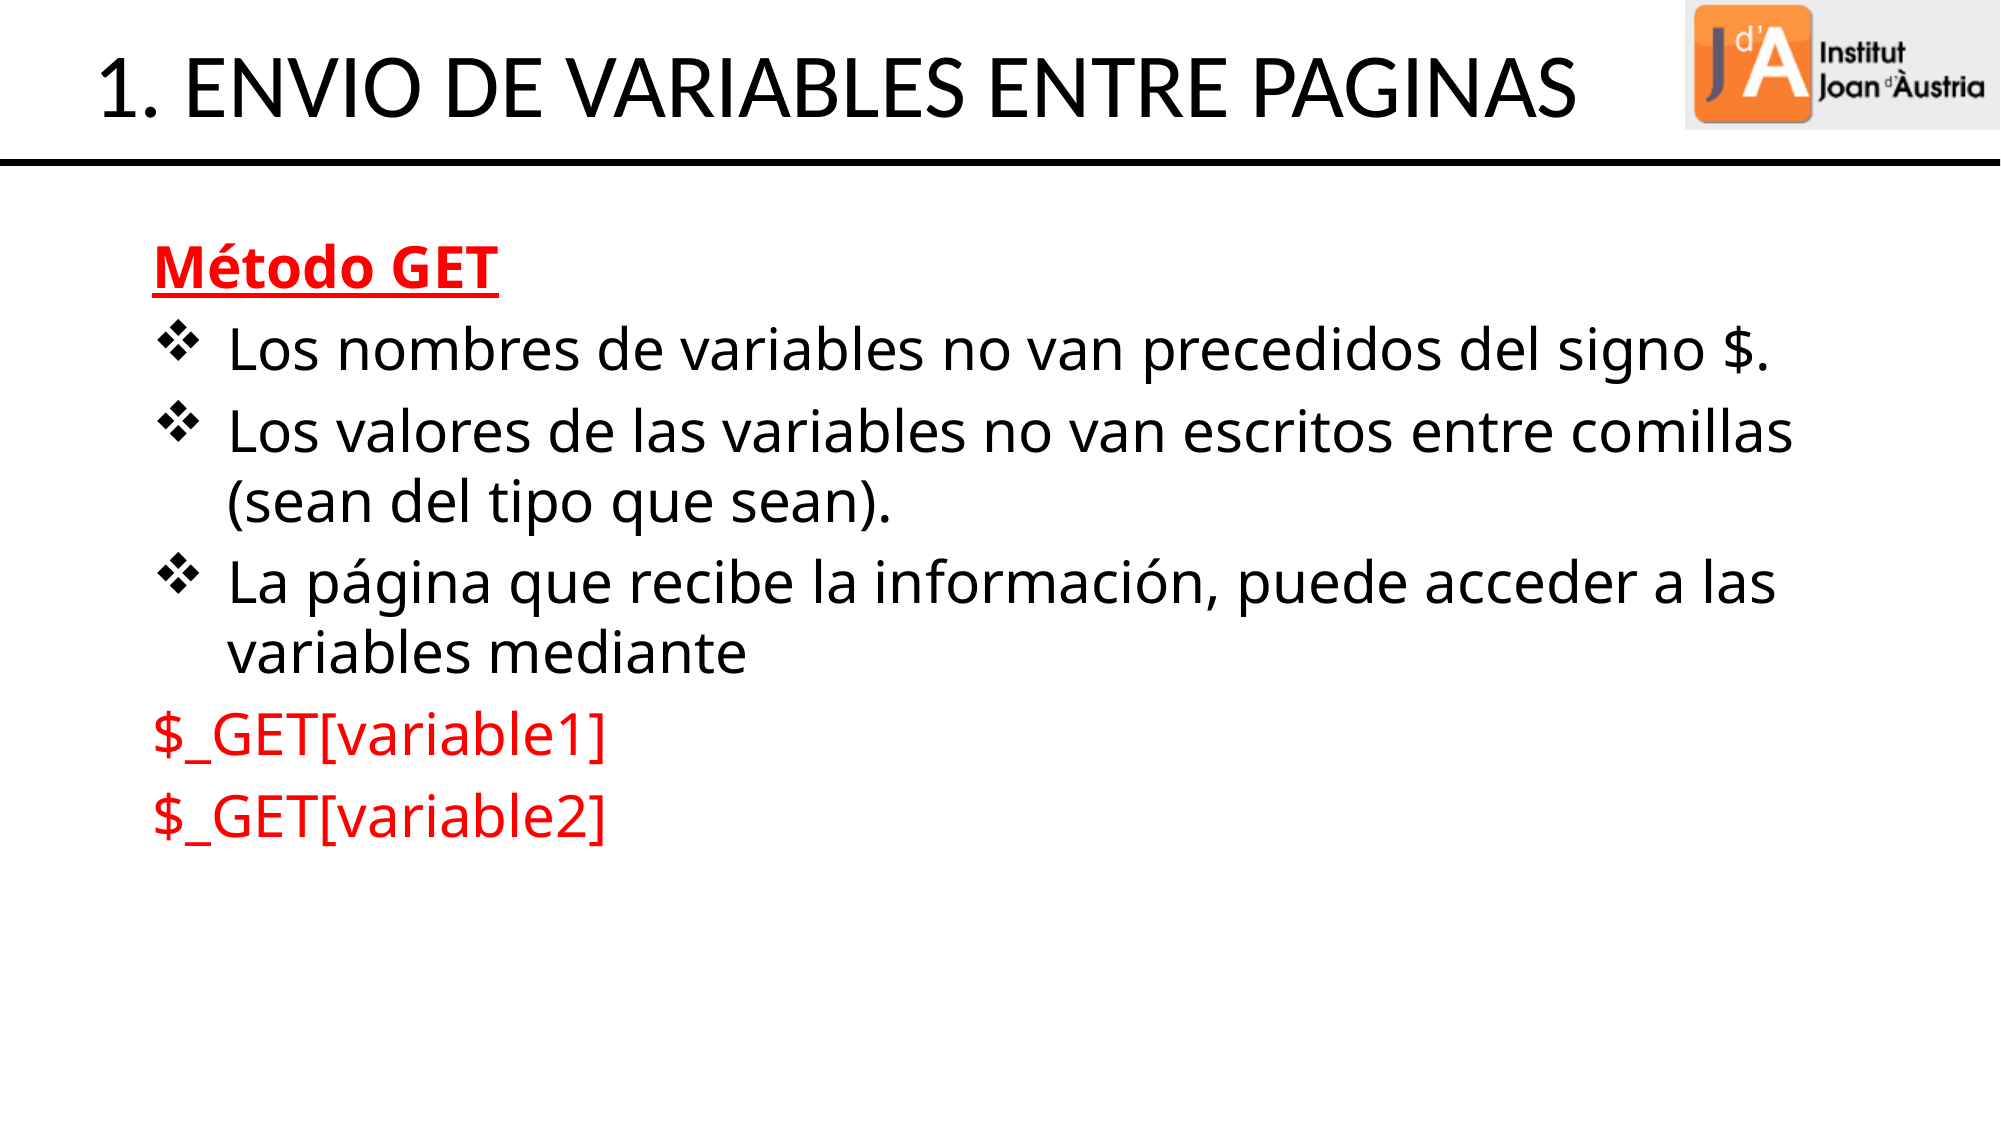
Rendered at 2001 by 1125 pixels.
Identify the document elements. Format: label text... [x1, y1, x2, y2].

picture [1685, 0, 2000, 130]
text_box Método GET Los nombres de variables no van precedidos del signo $. Los valores de las variables no van escritos entre comillas (sean del tipo que sean). La página que recibe la información, puede acceder a las variables mediante $_GET[variable1] $_GET[variable2] [137, 223, 1963, 938]
text_box 1. ENVIO DE VARIABLES ENTRE PAGINAS [0, 0, 1675, 146]
